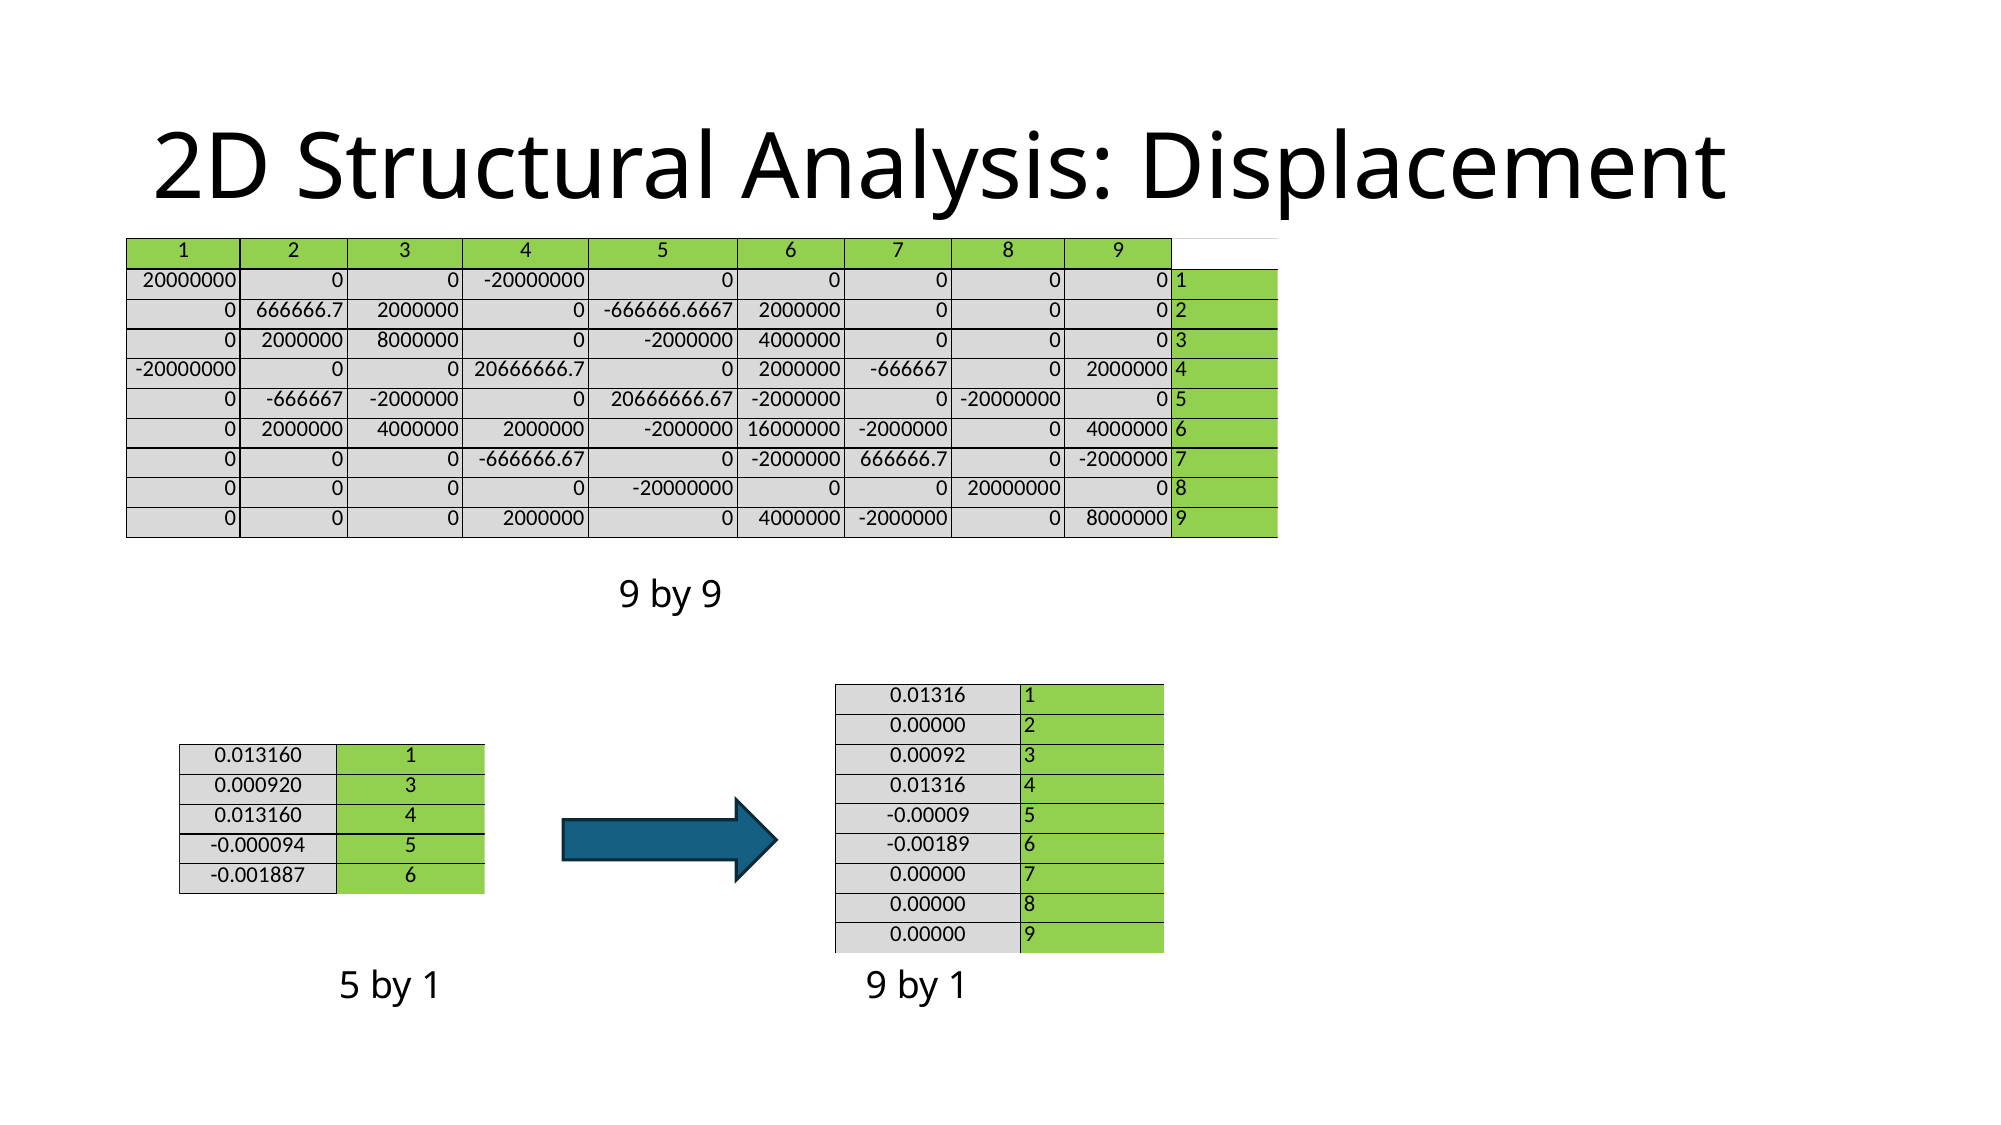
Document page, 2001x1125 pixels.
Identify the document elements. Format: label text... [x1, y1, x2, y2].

picture [834, 683, 1166, 955]
picture [178, 743, 486, 895]
text_box 5 by 1 [324, 953, 486, 1014]
text_box [561, 795, 779, 884]
picture [125, 237, 1280, 539]
title 2D Structural Analysis: Displacement [137, 59, 1863, 278]
text_box 9 by 1 [850, 955, 1013, 1014]
text_box 9 by 9 [603, 562, 766, 623]
